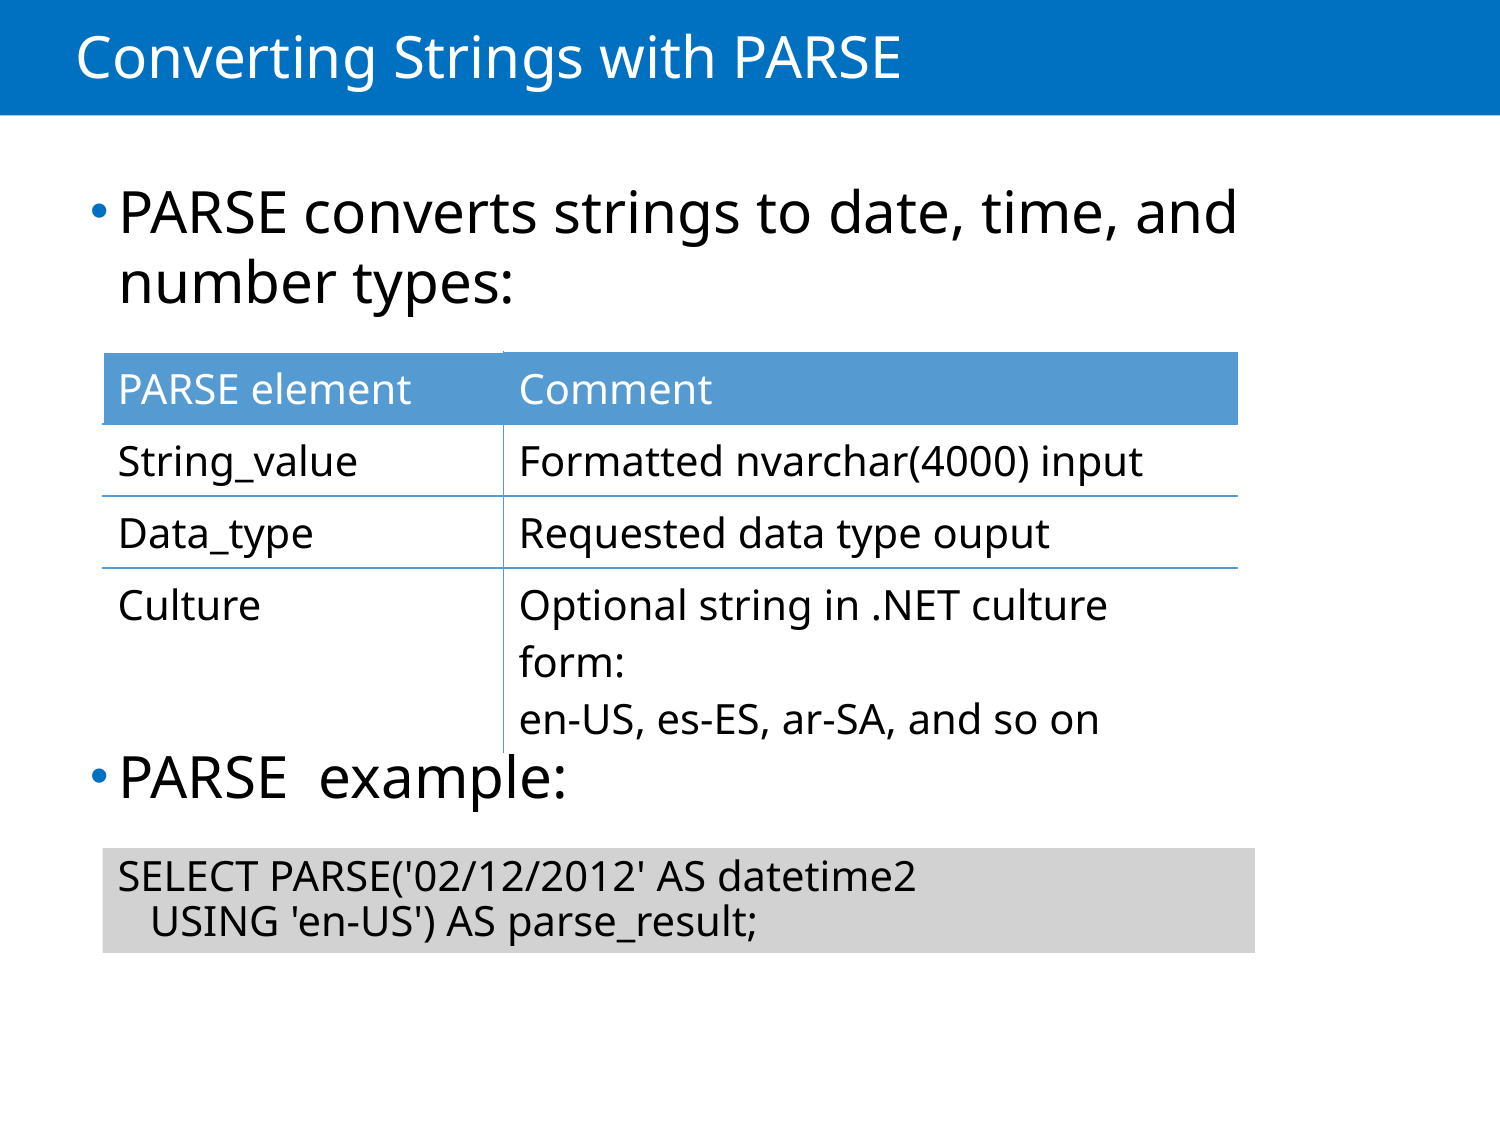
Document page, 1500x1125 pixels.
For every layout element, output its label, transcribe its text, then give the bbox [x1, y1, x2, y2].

table_cell String_value [104, 425, 503, 495]
table_cell Optional string in .NET culture form: en-US, es-ES, ar-SA, and so on [504, 569, 1238, 754]
table_cell Data_type [104, 497, 503, 567]
table_header PARSE element [104, 353, 503, 423]
table_cell Formatted nvarchar(4000) input [504, 425, 1238, 495]
table_cell Culture [104, 569, 503, 753]
title Converting Strings with PARSE [75, 0, 1351, 122]
text_box SELECT PARSE('02/12/2012' AS datetime2 USING 'en-US') AS parse_result; [102, 848, 1255, 953]
table_header Comment [504, 352, 1238, 423]
table_cell Requested data type ouput [504, 497, 1238, 567]
text_box PARSE converts strings to date, time, and number types: PARSE example: [75, 167, 1408, 1012]
